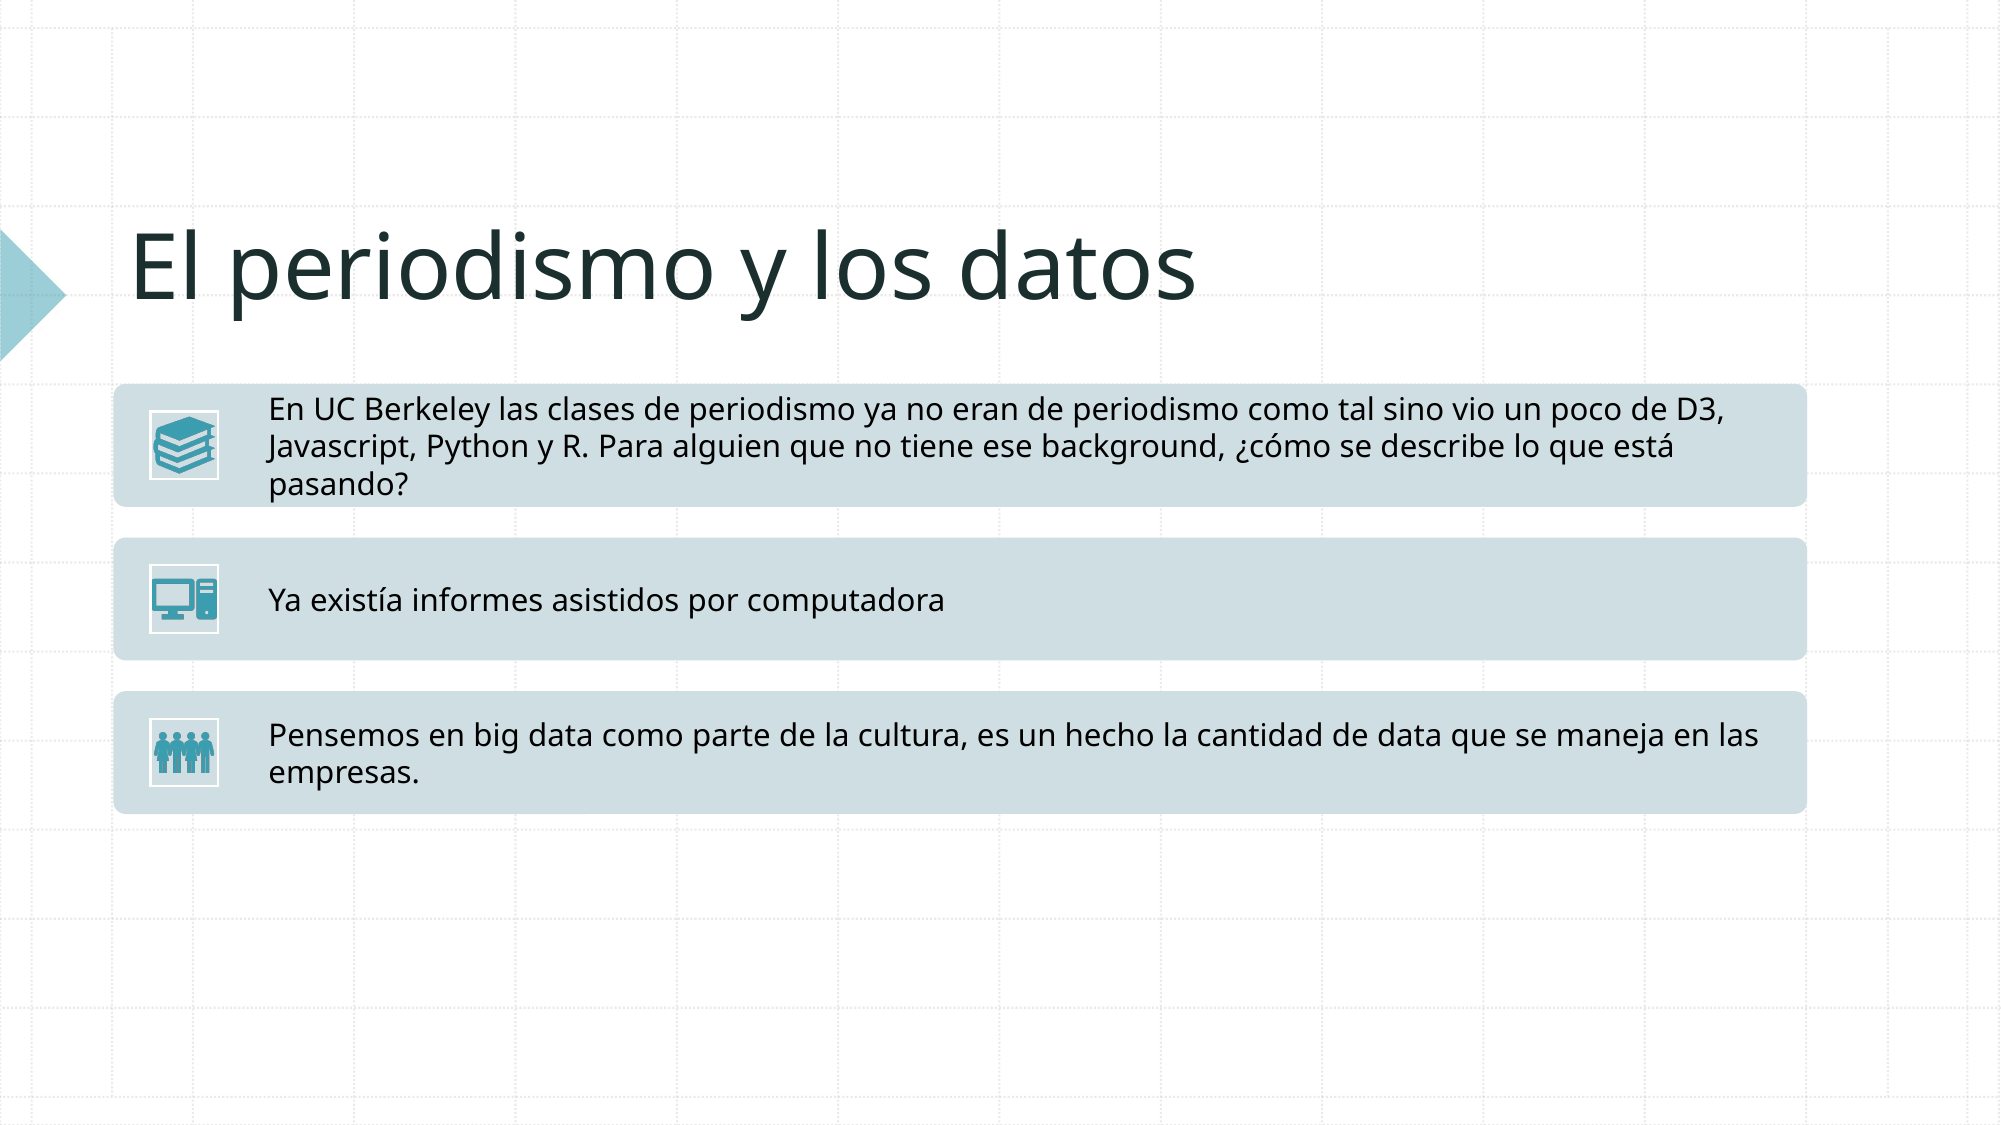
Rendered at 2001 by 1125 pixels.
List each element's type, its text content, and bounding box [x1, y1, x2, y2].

title El periodismo y los datos [113, 119, 1808, 326]
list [113, 383, 1808, 814]
